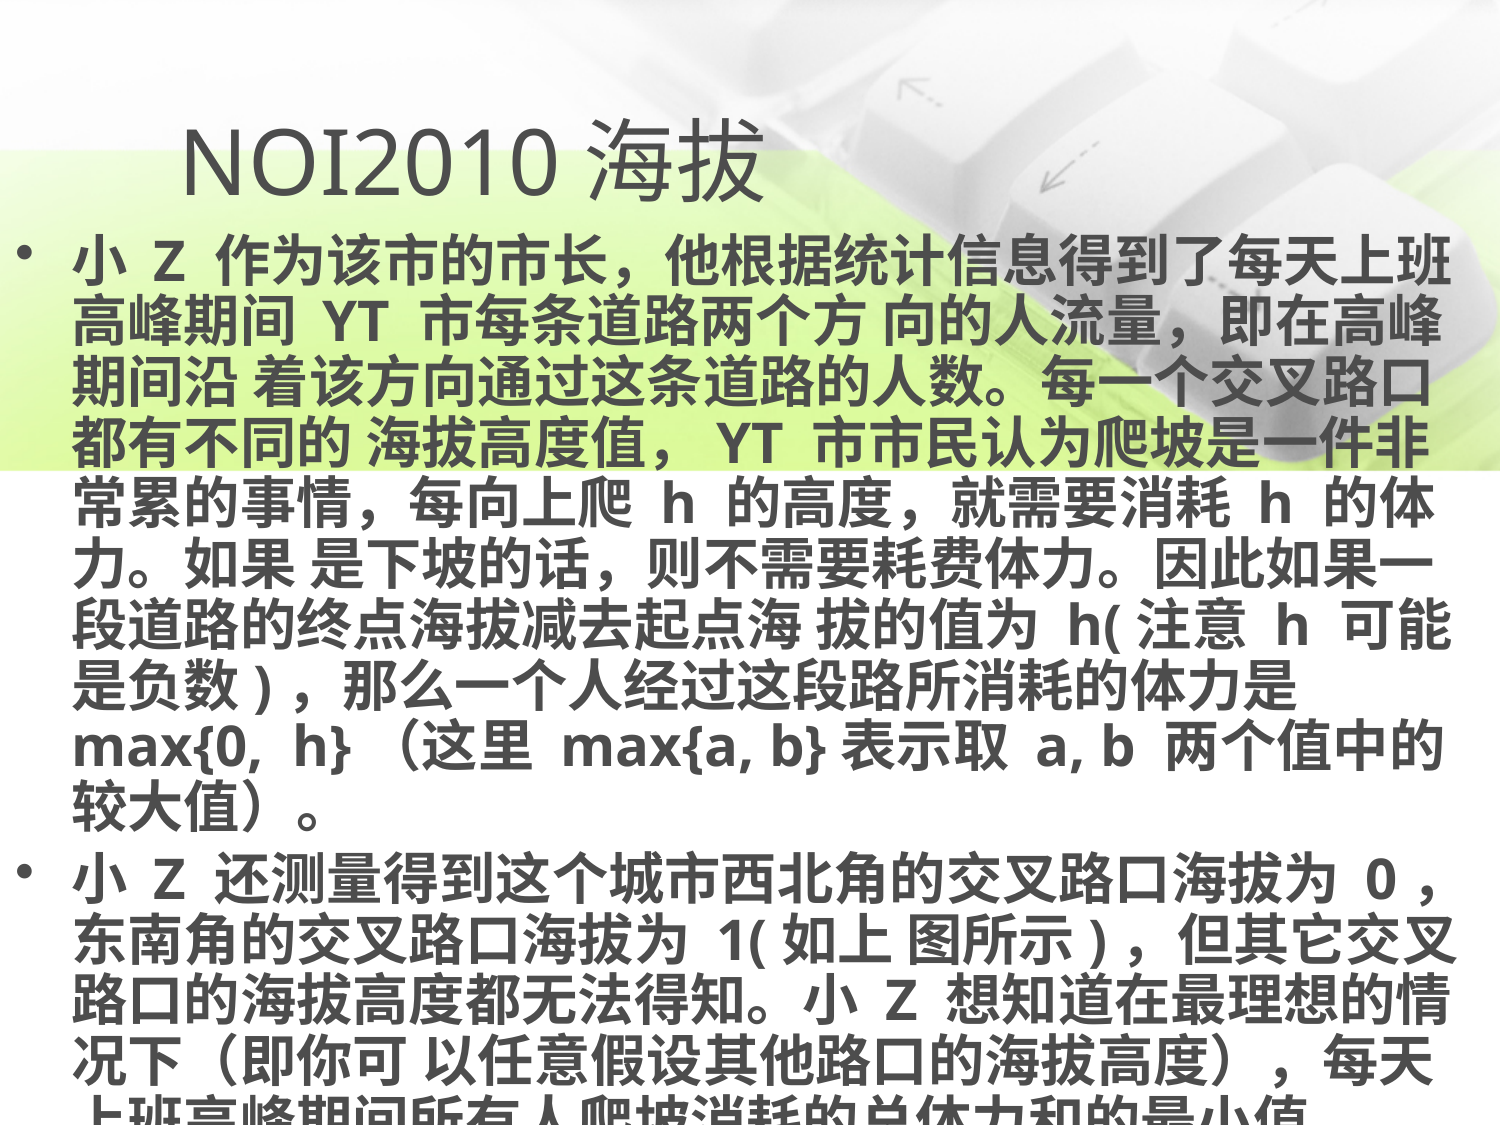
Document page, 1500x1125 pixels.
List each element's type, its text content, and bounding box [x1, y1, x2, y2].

list 小 Z 作为该市的市长，他根据统计信息得到了每天上班高峰期间 YT 市每条道路两个方 向的人流量，即在高峰期间沿 着该方向通过这条道路的人数。每一个交叉路口都有不同的 海拔高度值，YT 市市民认为爬坡是一件非常累的事情，每向上爬 h 的高度，就需要消耗 h 的体力。如果 是下坡的话，则不需要耗费体力。因此如果一段道路的终点海拔减去起点海 拔的值为 h(注意 h 可能是负数)，那么一个人经过这段路所消耗的体力是 max{0, h}（这里 max{a, b}表示取 a, b 两个值中的较大值）。 小 Z 还测量得到这个城市西北角的交叉路口海拔为 0，东南角的交叉路口海拔为 1(如上 图所示)，但其它交叉路口的海拔高度都无法得知。小 Z 想知道在最理想的情况下（即你可 以任意假设其他路口的海拔高度），每天上班高峰期间所有人爬坡消耗的总体力和的最小值。 [0, 224, 1500, 1125]
picture [0, 0, 1500, 224]
title NOI2010海拔 [164, 99, 1364, 218]
